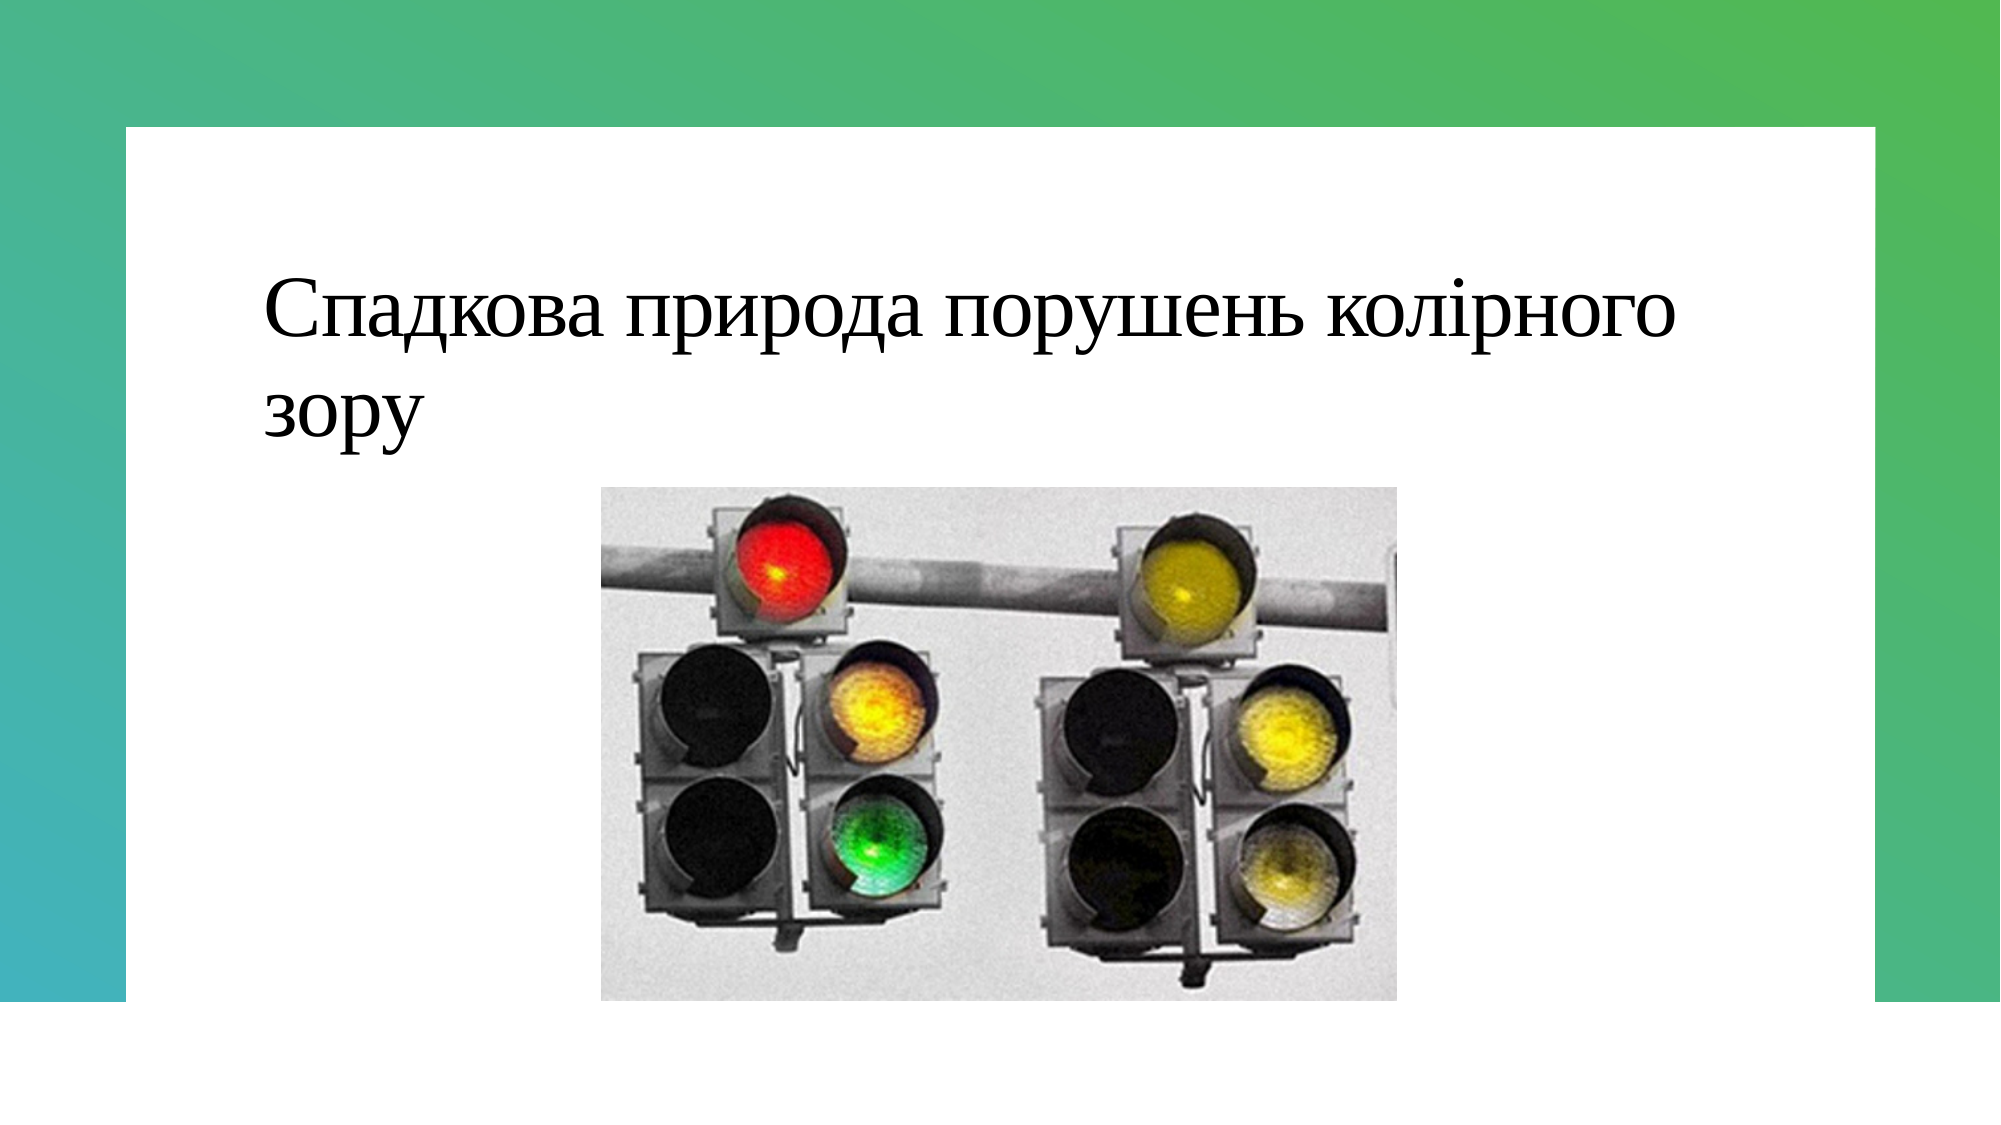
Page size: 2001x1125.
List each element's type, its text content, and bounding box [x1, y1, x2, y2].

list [601, 487, 1397, 1001]
title Спадкова природа порушень колірного зору [248, 248, 1749, 470]
